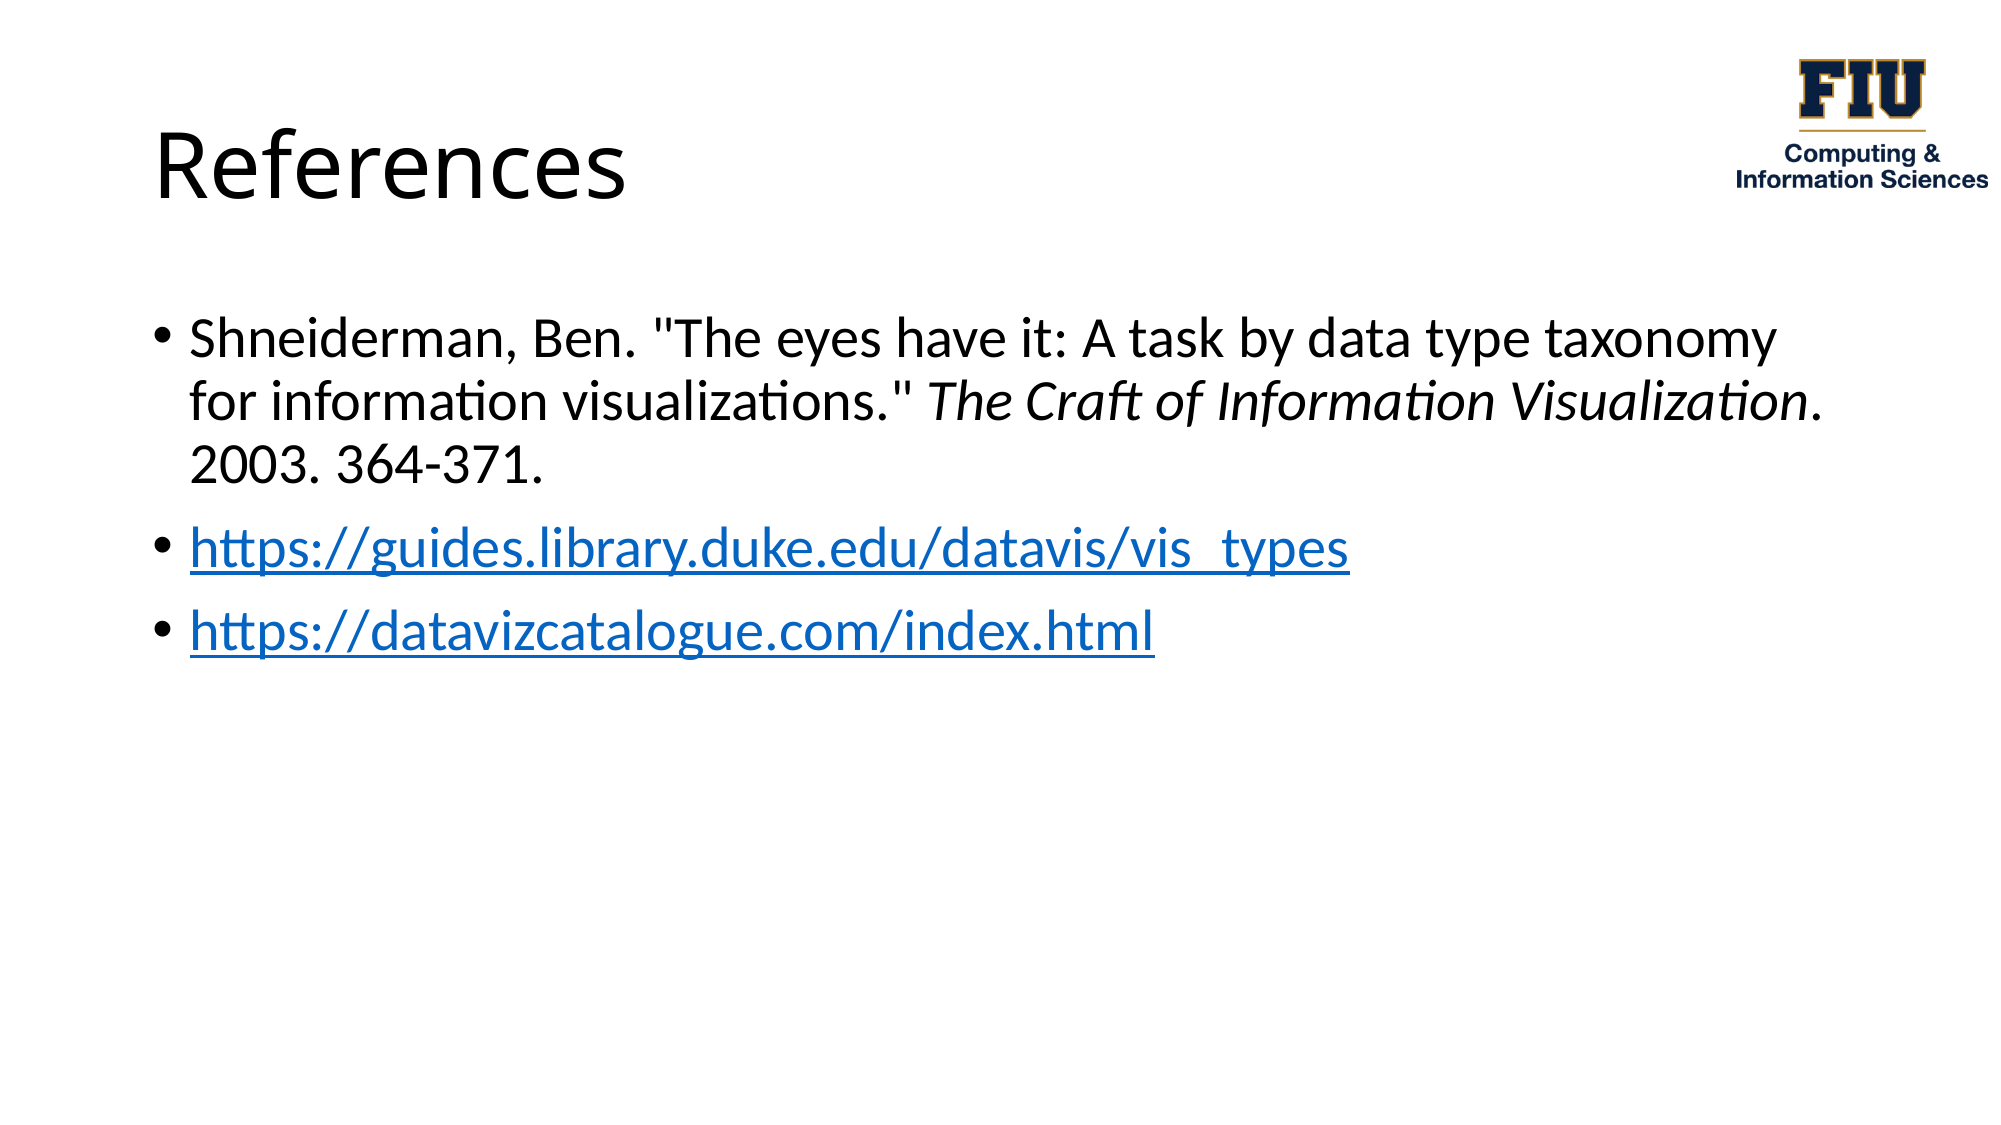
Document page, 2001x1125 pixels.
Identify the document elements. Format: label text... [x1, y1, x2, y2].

picture [1863, 59, 1988, 188]
list Shneiderman, Ben. "The eyes have it: A task by data type taxonomy for information visualizations." The Craft of Information Visualization. 2003. 364-371. https://guides.library.duke.edu/datavis/vis_types https://datavizcatalogue.com/index.html [137, 299, 1863, 1014]
title References [137, 59, 1863, 278]
